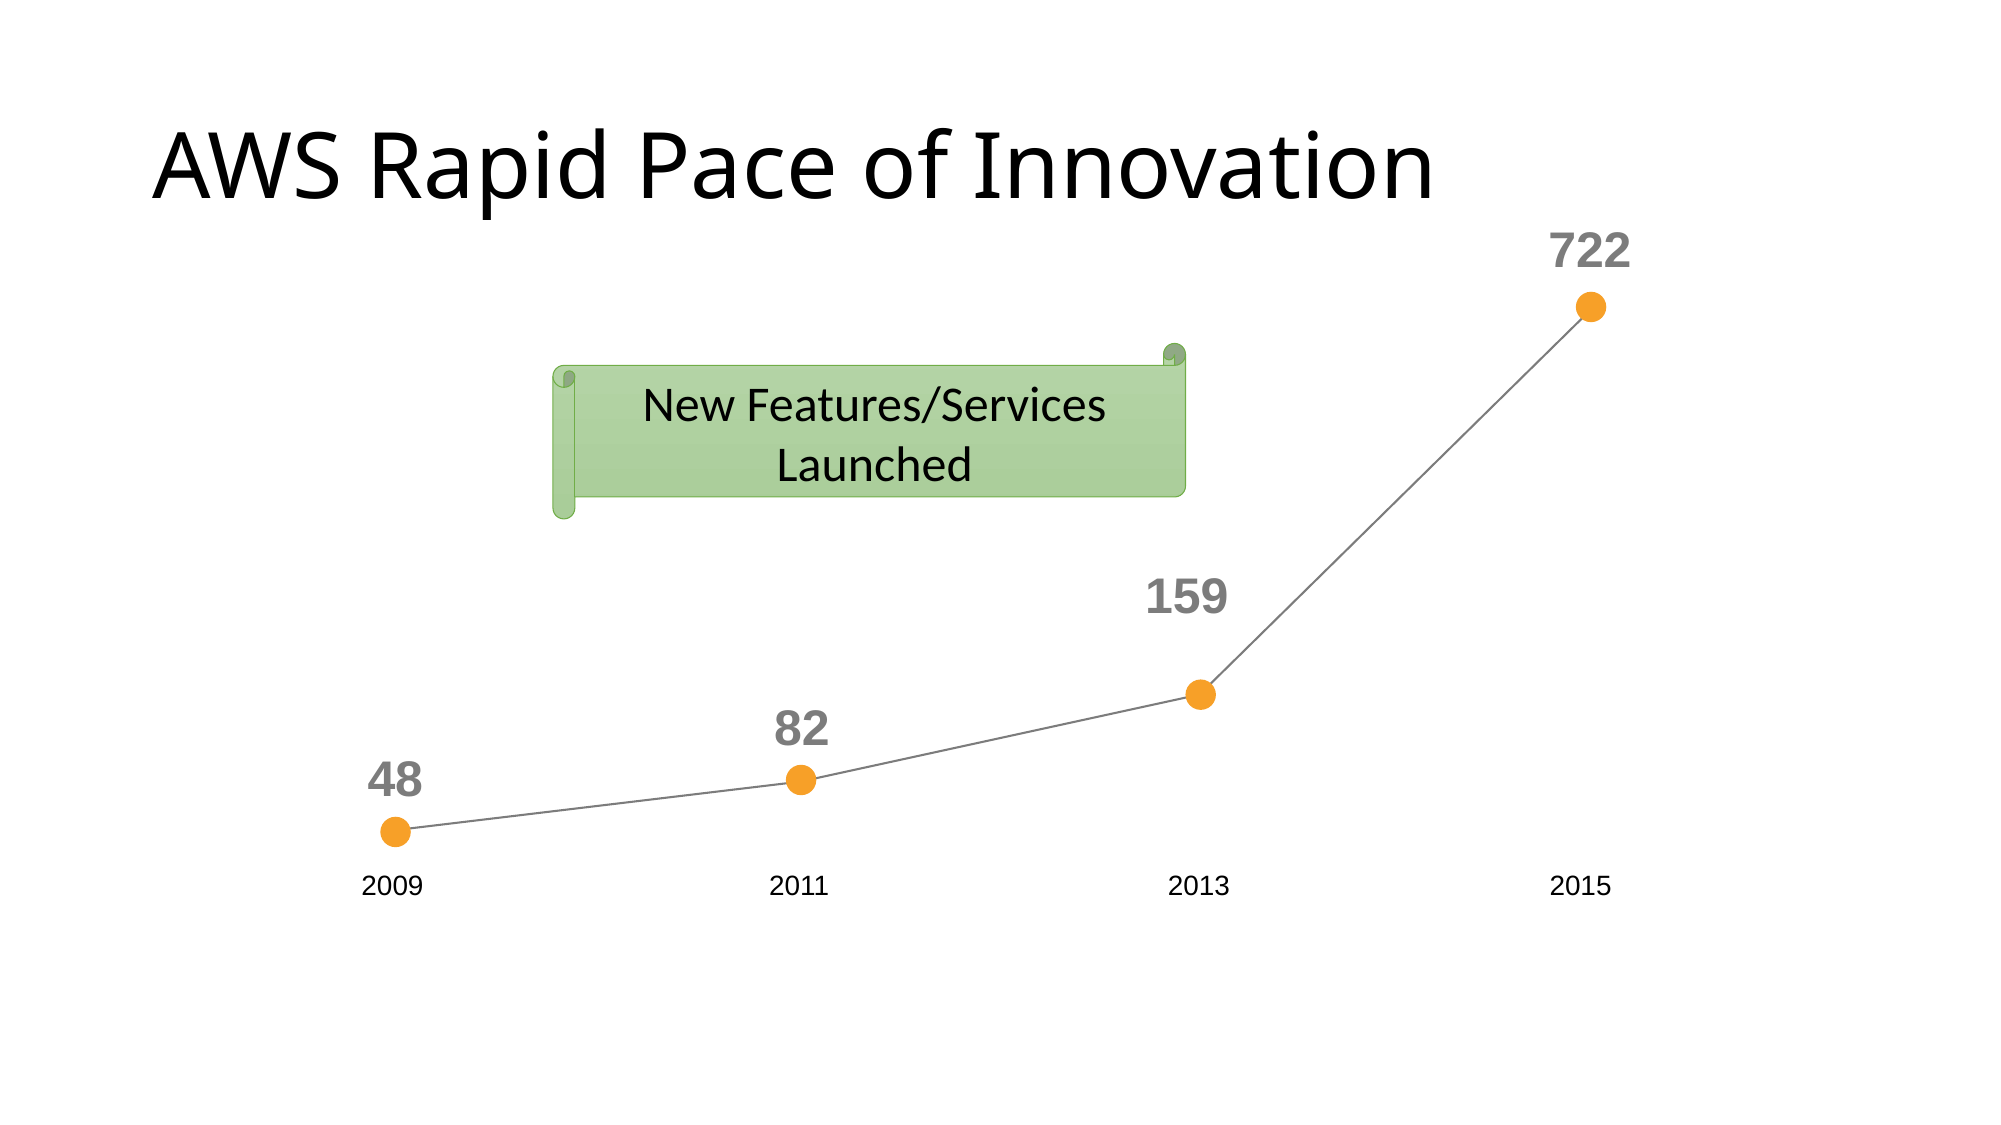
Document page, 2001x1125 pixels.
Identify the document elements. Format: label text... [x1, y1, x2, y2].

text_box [326, 210, 1674, 910]
title AWS Rapid Pace of Innovation [137, 59, 1863, 278]
